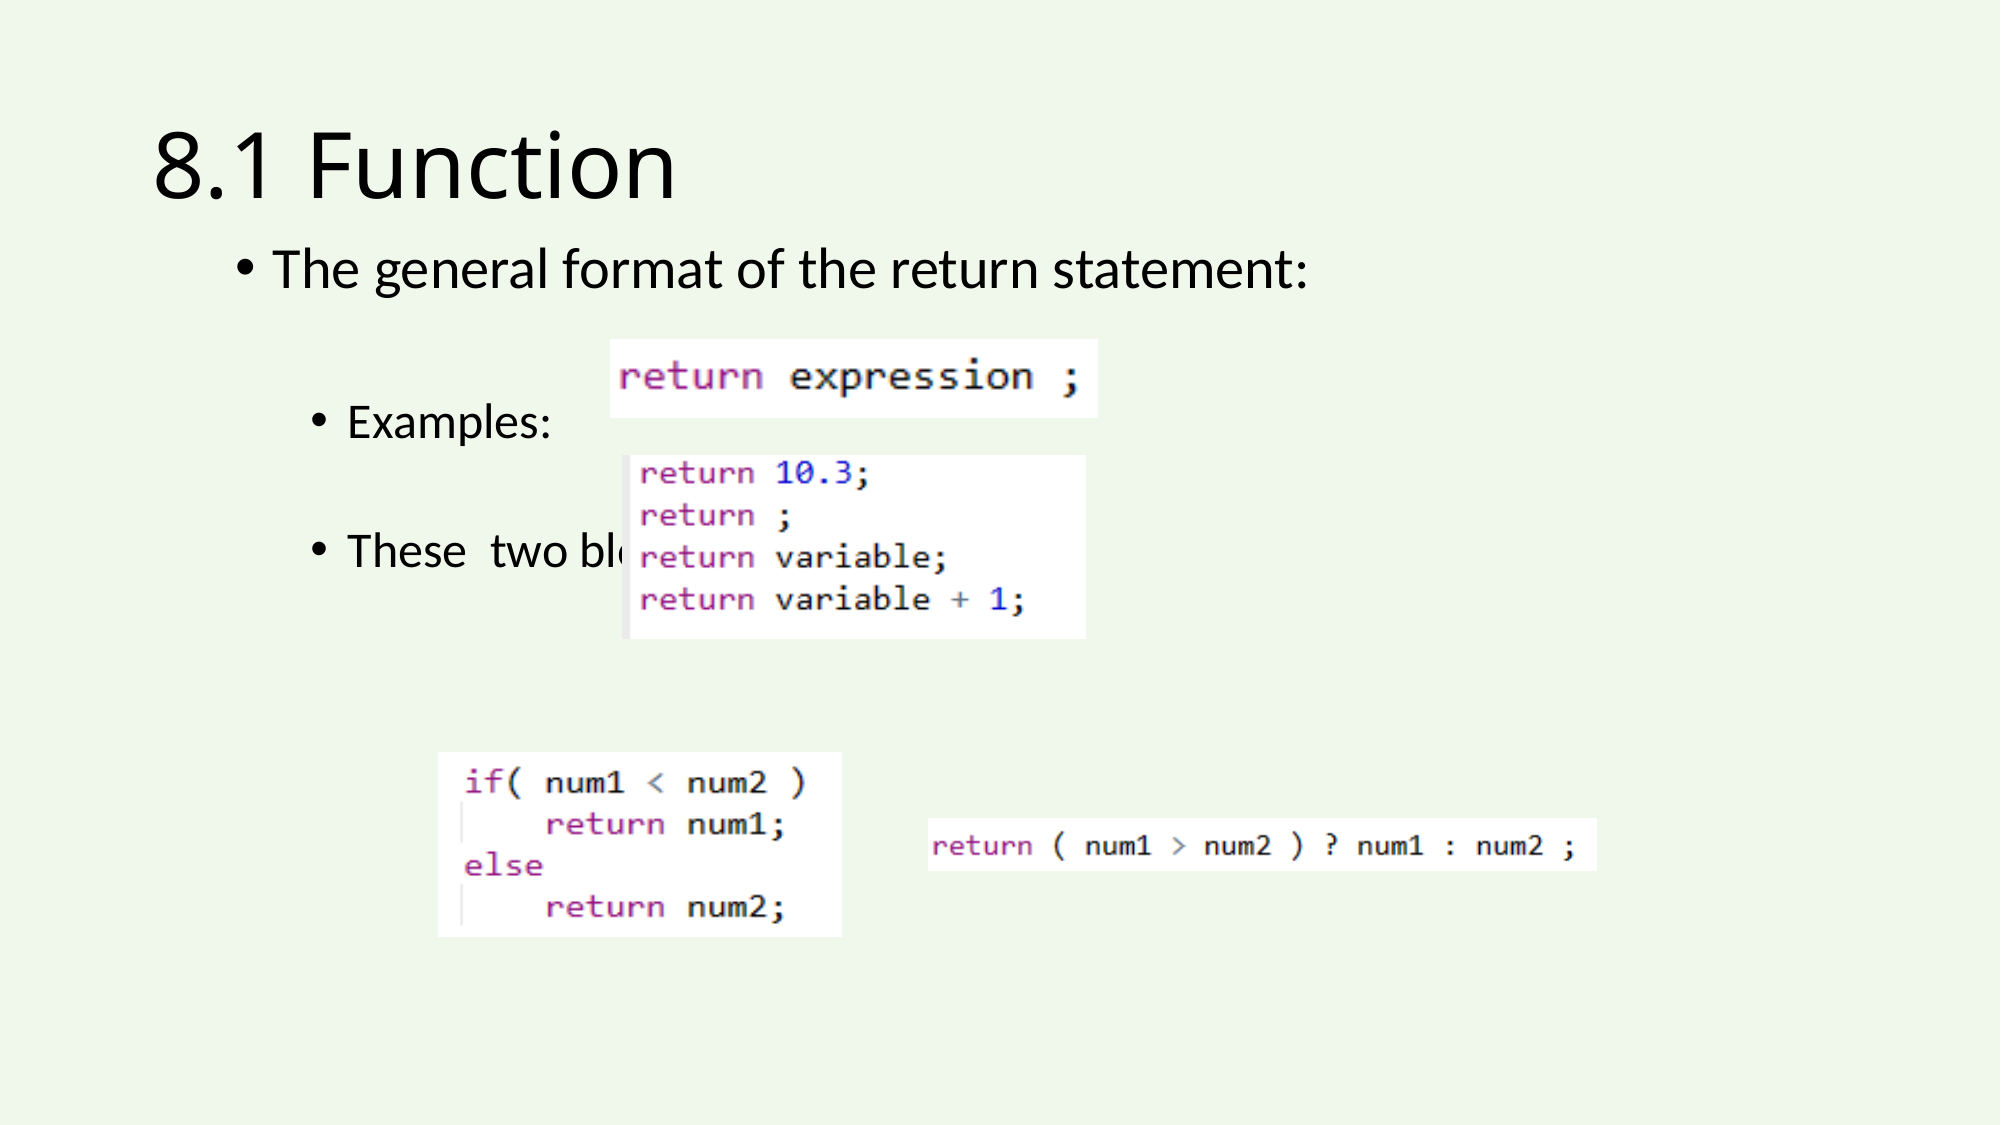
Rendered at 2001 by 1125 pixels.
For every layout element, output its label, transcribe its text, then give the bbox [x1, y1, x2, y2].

picture [438, 752, 842, 937]
list The general format of the return statement: Examples: These two blocks are equivalent: [220, 230, 1683, 1000]
title 8.1 Function [137, 59, 1863, 278]
picture [928, 818, 1597, 871]
picture [622, 455, 1086, 639]
picture [610, 339, 1098, 418]
